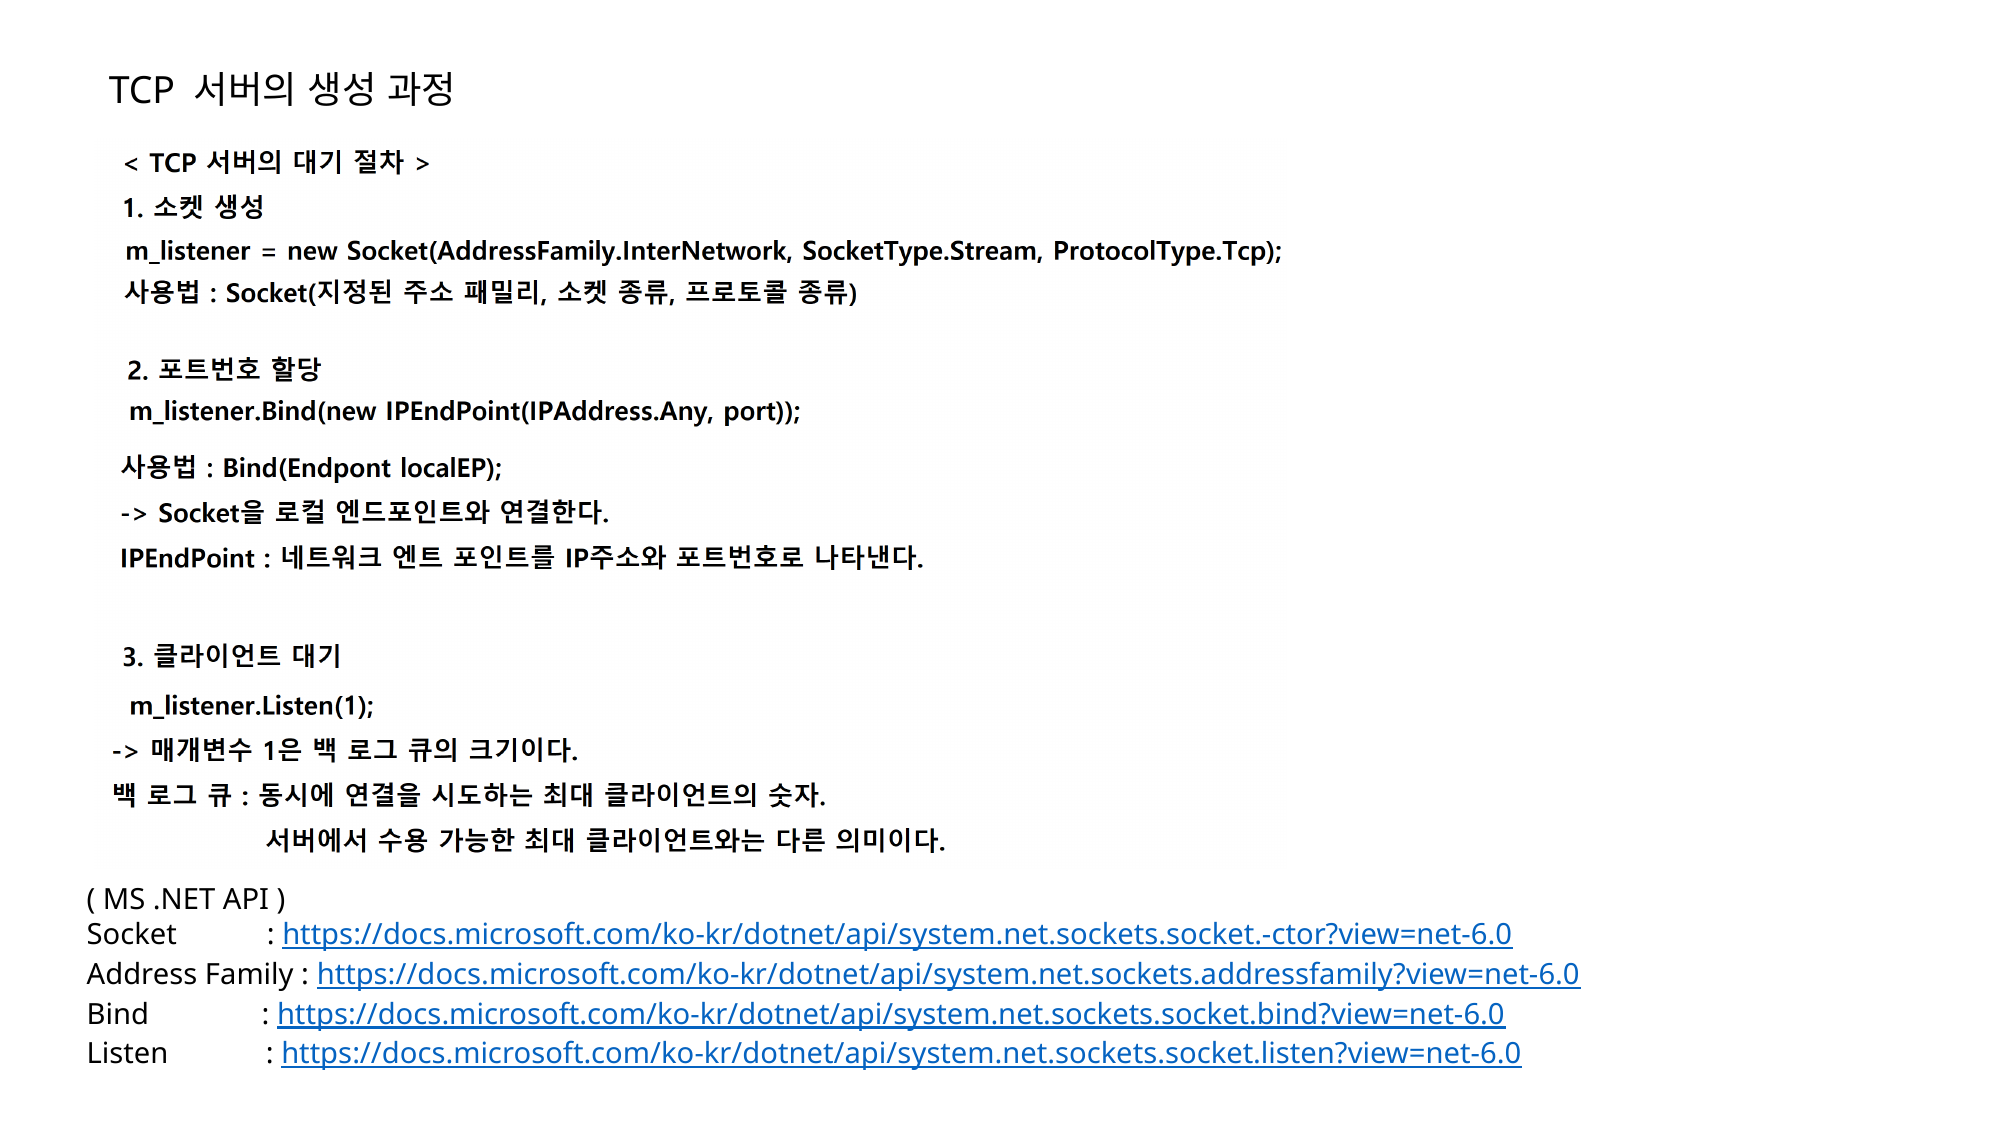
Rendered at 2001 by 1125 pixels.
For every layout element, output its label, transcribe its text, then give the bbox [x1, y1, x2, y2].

picture [94, 138, 1287, 869]
text_box TCP 서버의 생성 과정 [94, 58, 1755, 119]
text_box ( MS .NET API ) Socket : https://docs.microsoft.com/ko-kr/dotnet/api/system.net.sockets.socket.-ctor?view=net-6.0 Address Family : https://docs.microsoft.com/ko-kr/dotnet/api/system.net.sockets.addressfamily?view=net-6.0 Bind : https://docs.microsoft.com/ko-kr/dotnet/api/system.net.sockets.socket.bind?view=net-6.0 Listen : https://docs.microsoft.com/ko-kr/dotnet/api/system.net.sockets.socket.listen?view=net-6.0 [71, 873, 2000, 1117]
